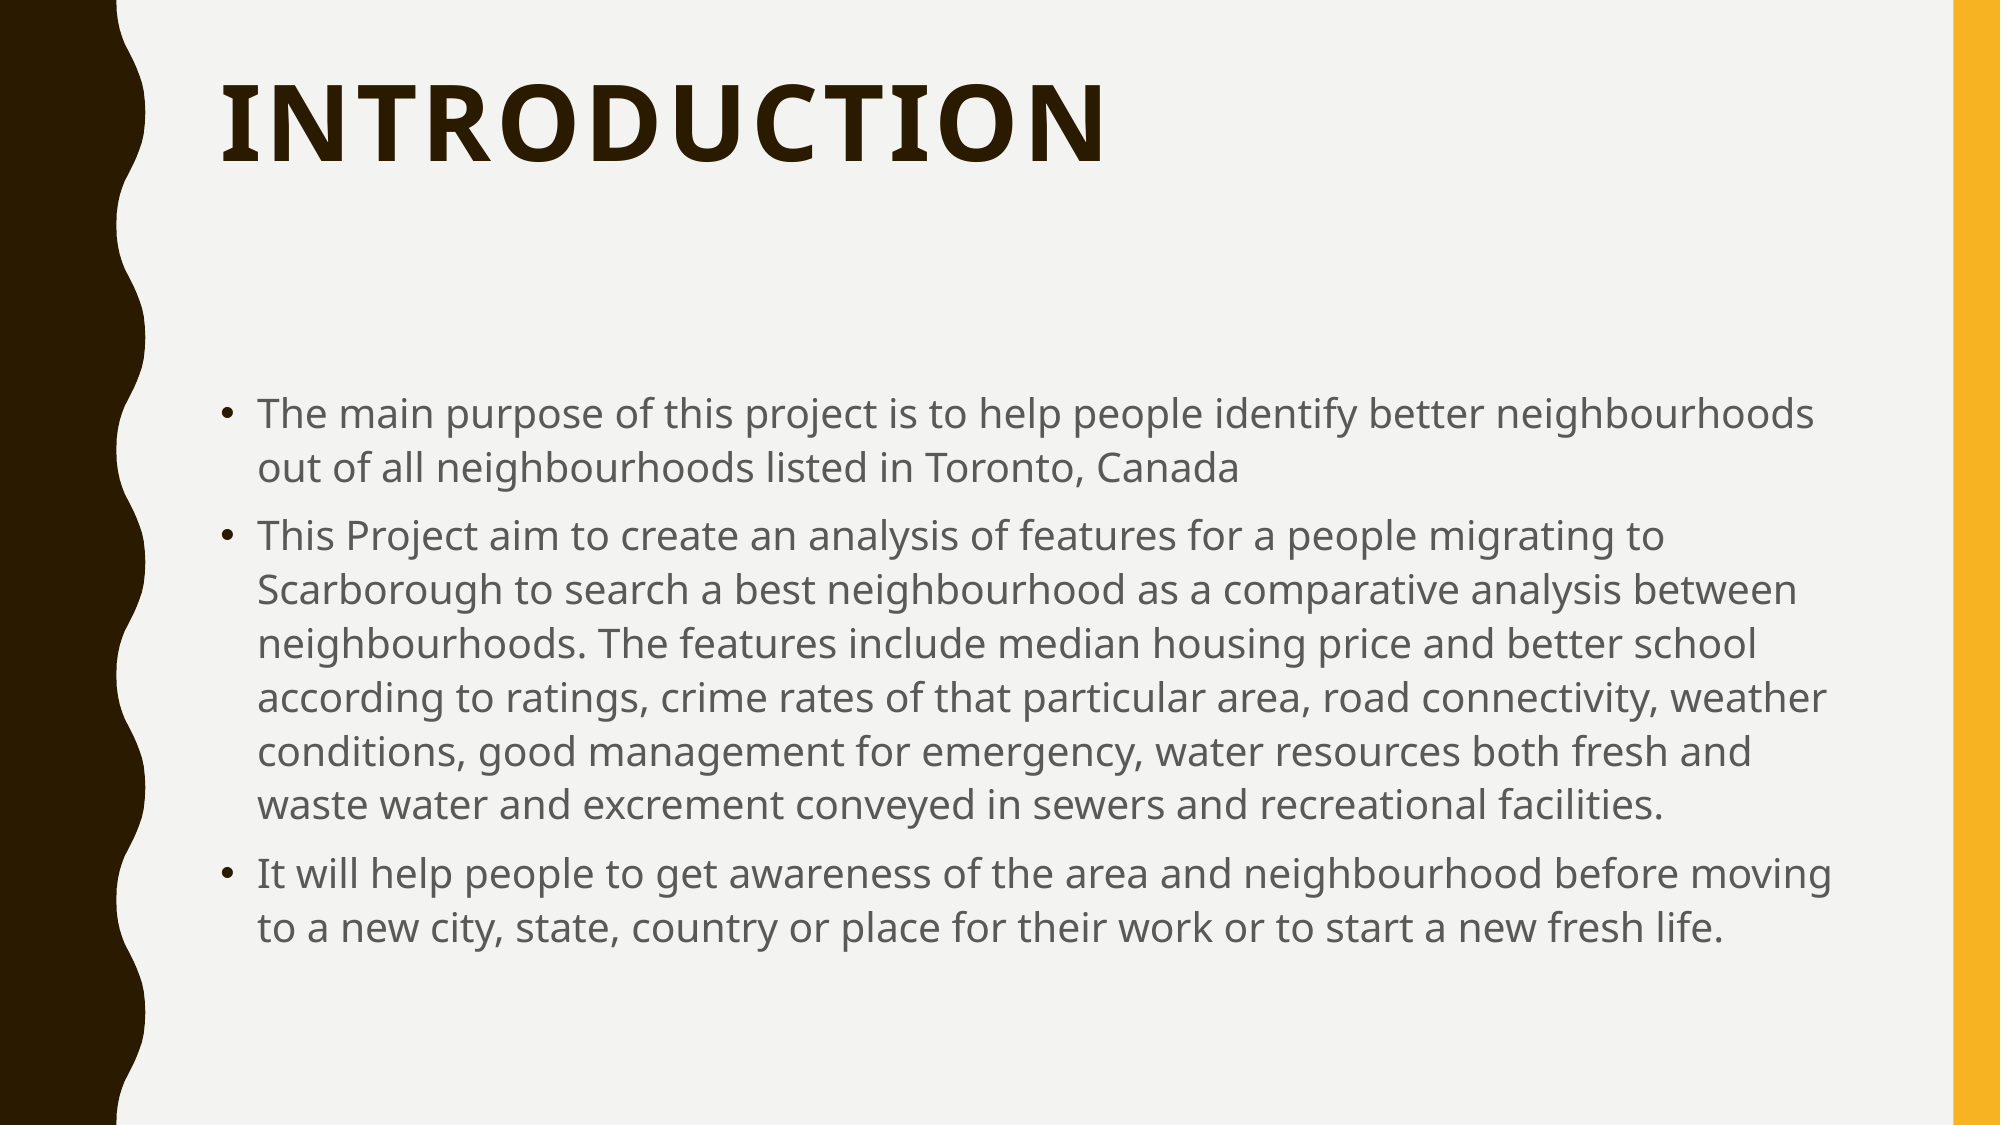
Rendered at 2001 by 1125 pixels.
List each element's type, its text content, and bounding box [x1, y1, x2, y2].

list The main purpose of this project is to help people identify better neighbourhoods out of all neighbourhoods listed in Toronto, Canada This Project aim to create an analysis of features for a people migrating to Scarborough to search a best neighbourhood as a comparative analysis between neighbourhoods. The features include median housing price and better school according to ratings, crime rates of that particular area, road connectivity, weather conditions, good management for emergency, water resources both fresh and waste water and excrement conveyed in sewers and recreational facilities. It will help people to get awareness of the area and neighbourhood before moving to a new city, state, country or place for their work or to start a new fresh life. [205, 375, 1875, 965]
title Introduction [205, 62, 1875, 308]
